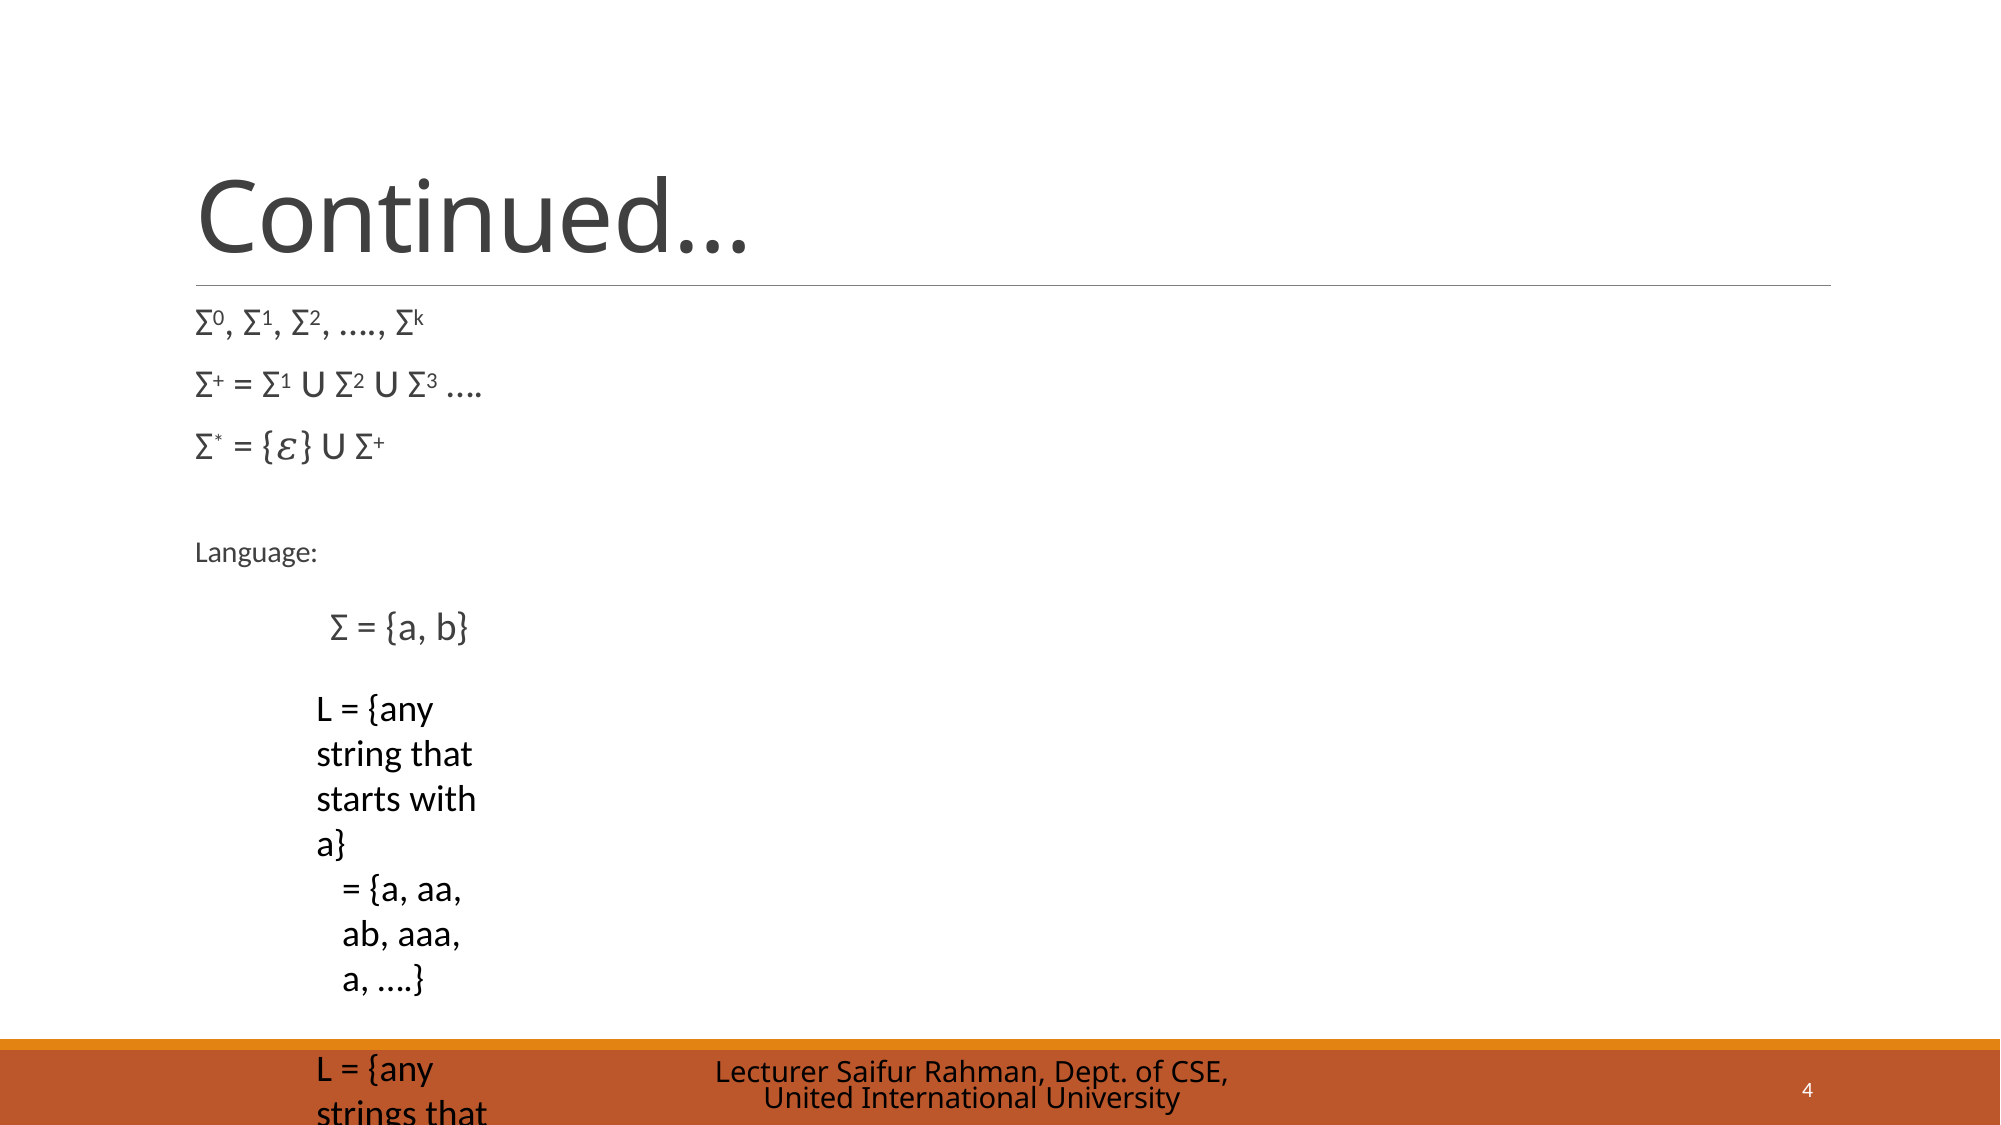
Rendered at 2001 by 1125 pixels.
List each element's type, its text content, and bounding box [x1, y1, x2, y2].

text_box Lecturer Saifur Rahman, Dept. of CSE, United International University [706, 1062, 1238, 1115]
text_box Σ0, Σ1, Σ2, …., Σk Σ+ = Σ1 U Σ2 U Σ3 …. Σ* = {𝜀} U Σ+ Language: Σ = {a, b} L = {any string that starts with a} = {a, aa, ab, aaa, a, ….} L = {any strings that starts with a and it’s length is 2} = {aa, ab} [180, 278, 1109, 1125]
slide_number 4 [1800, 1078, 1833, 1125]
title Continued… [192, 149, 1660, 340]
